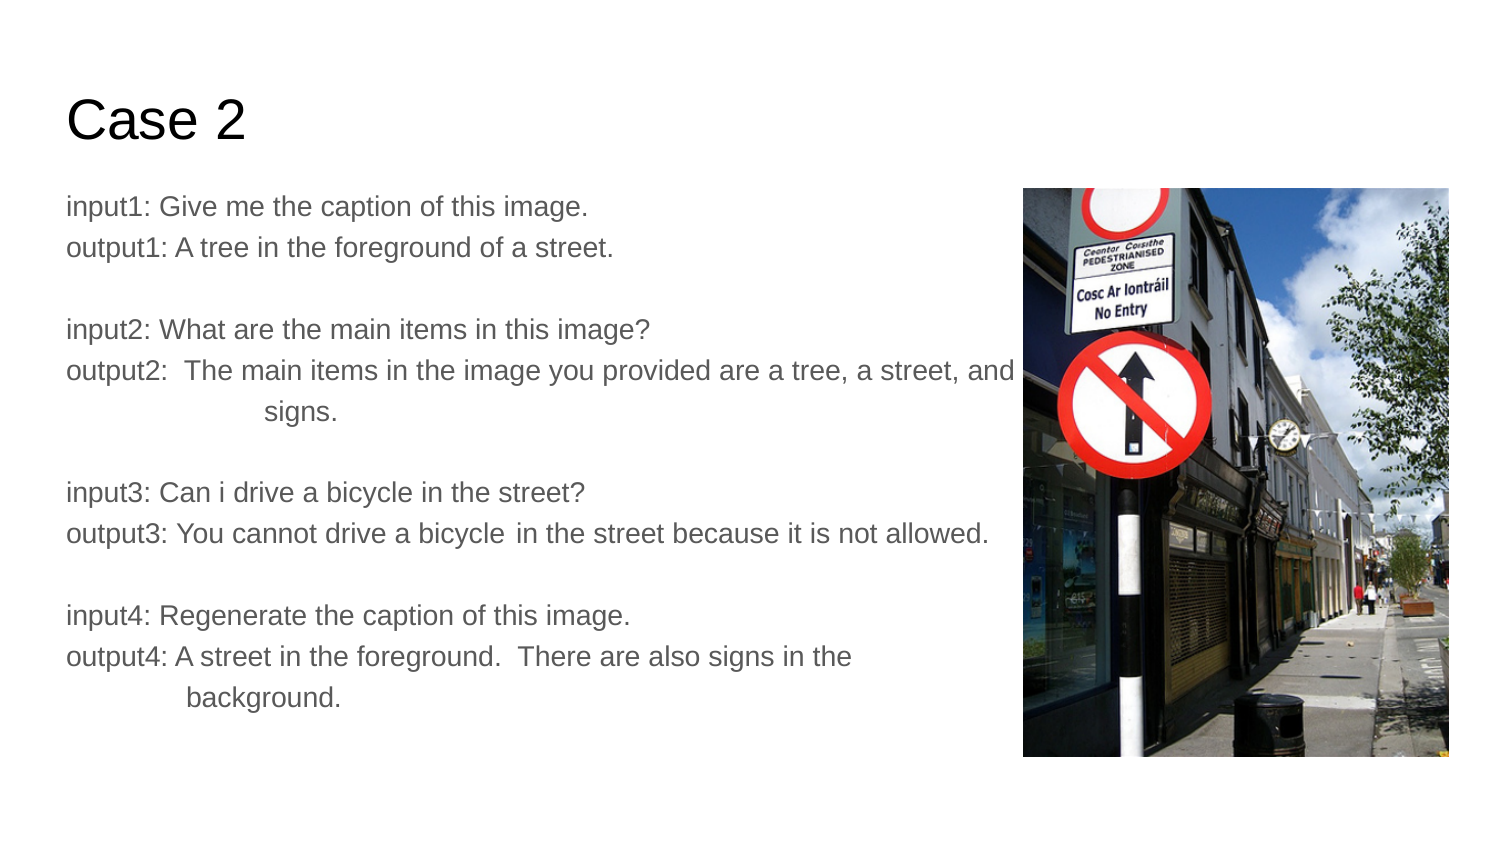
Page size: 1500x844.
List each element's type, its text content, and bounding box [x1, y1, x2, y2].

list input1: Give me the caption of this image. output1: A tree in the foreground of a street. input2: What are the main items in this image? output2: The main items in the image you provided are a tree, a street, and signs. input3: Can i drive a bicycle in the street? output3: You cannot drive a bicycle in the street because it is not allowed. input4: Regenerate the caption of this image. output4: A street in the foreground. There are also signs in the background. [51, 189, 1020, 750]
picture [1022, 188, 1450, 757]
title Case 2 [51, 72, 1449, 167]
